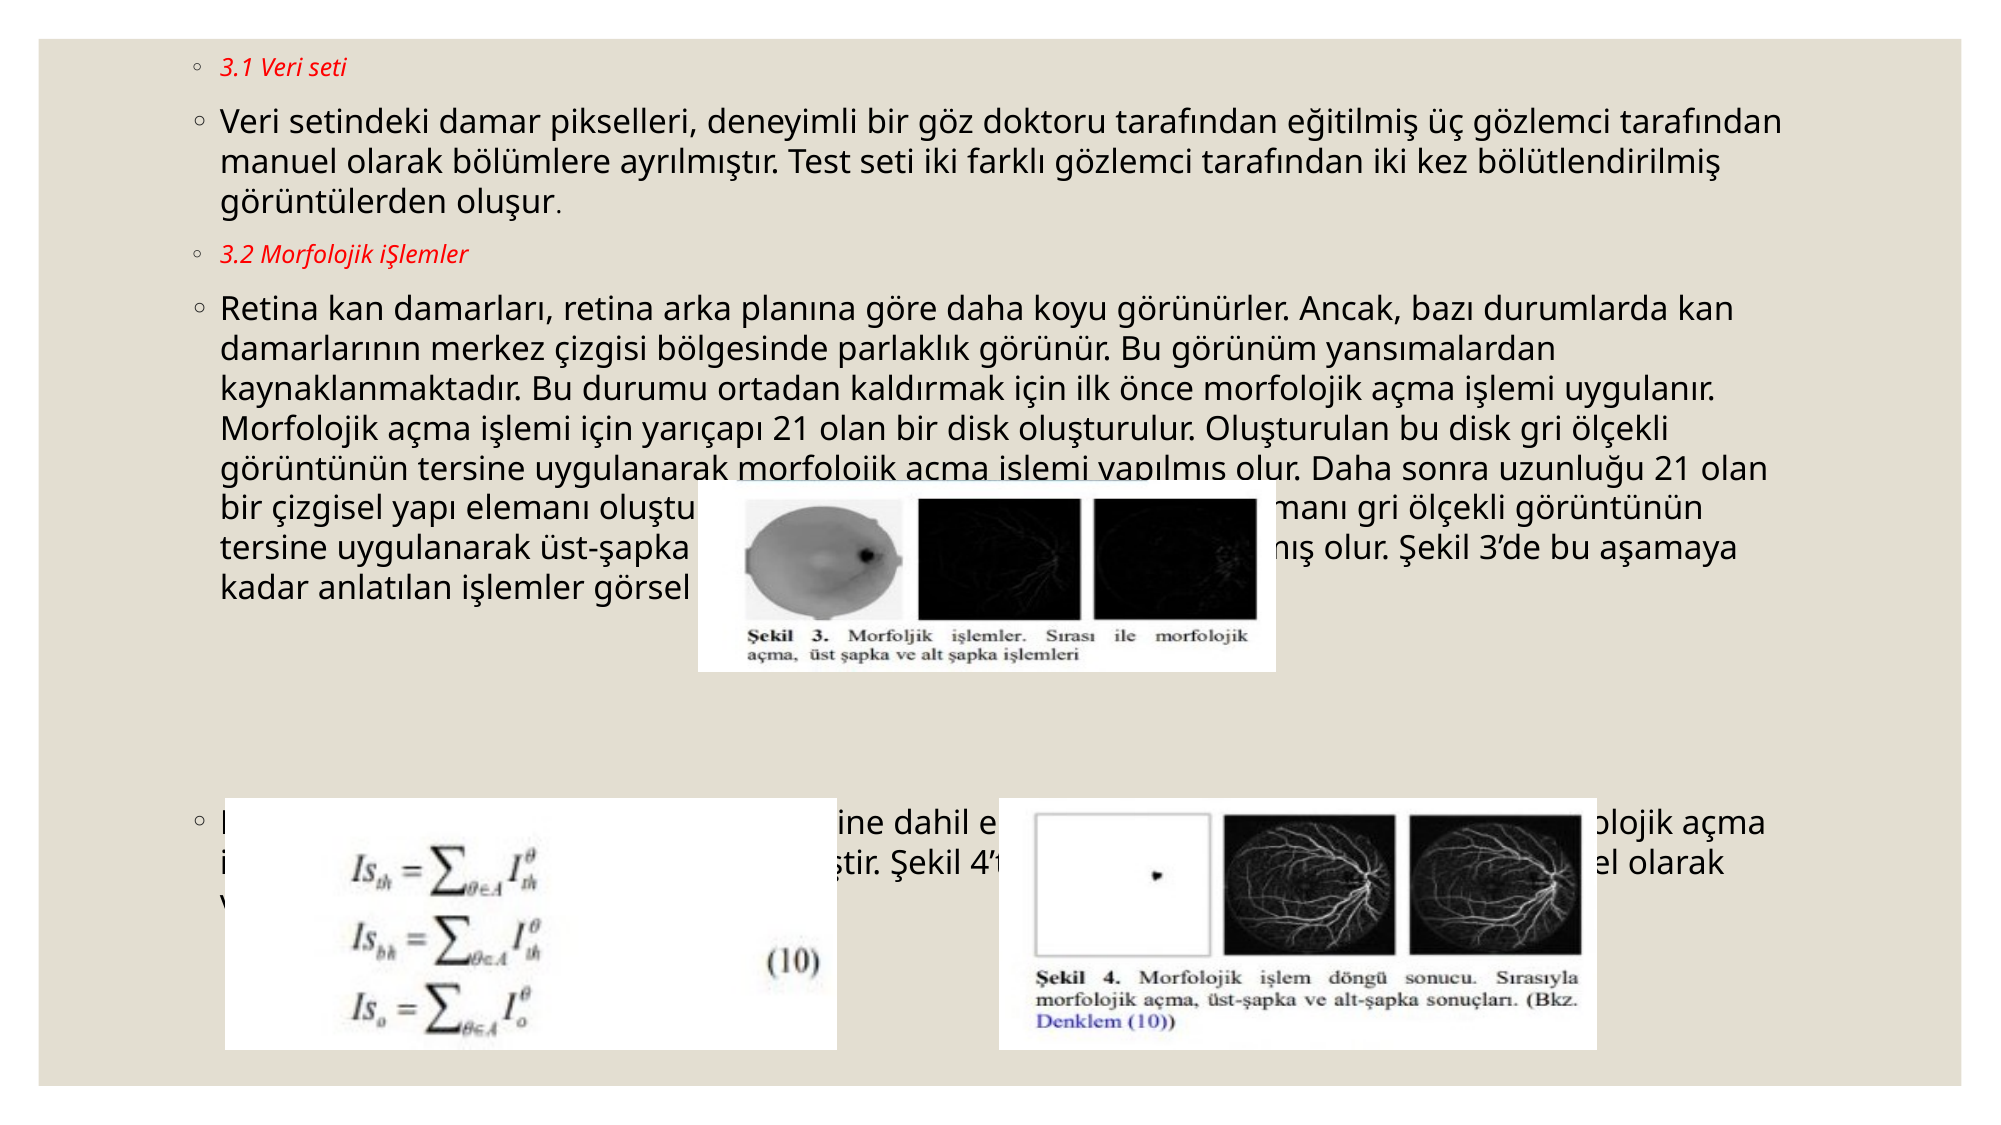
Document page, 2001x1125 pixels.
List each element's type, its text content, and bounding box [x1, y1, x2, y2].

list 3.1 Veri seti Veri setindeki damar pikselleri, deneyimli bir göz doktoru tarafından eğitilmiş üç gözlemci tarafından manuel olarak bölümlere ayrılmıştır. Test seti iki farklı gözlemci tarafından iki kez bölütlendirilmiş görüntülerden oluşur. 3.2 Morfolojik iŞlemler Retina kan damarları, retina arka planına göre daha koyu görünürler. Ancak, bazı durumlarda kan damarlarının merkez çizgisi bölgesinde parlaklık görünür. Bu görünüm yansımalardan kaynaklanmaktadır. Bu durumu ortadan kaldırmak için ilk önce morfolojik açma işlemi uygulanır. Morfolojik açma işlemi için yarıçapı 21 olan bir disk oluşturulur. Oluşturulan bu disk gri ölçekli görüntünün tersine uygulanarak morfolojik açma işlemi yapılmış olur. Daha sonra uzunluğu 21 olan bir çizgisel yapı elemanı oluşturulur. Oluşturulan bu çizgisel yapı elemanı gri ölçekli görüntünün tersine uygulanarak üst-şapka ve alt-şapka dönüşümleri tamamlanmış olur. Şekil 3’de bu aşamaya kadar anlatılan işlemler görsel olarak ifade edilmiştir. Denklem (10)’da toplam üst şapka işlemine dahil edilen toplam alt şapka ve toplam morfolojik açma işlemi matematiksel olarak ifade edilmiştir. Şekil 4’te bu aşamaya ait işlem sonuçları görsel olarak verilmiştir. [174, 44, 1825, 1087]
picture [225, 798, 837, 1050]
picture [999, 798, 1597, 1050]
picture [698, 480, 1276, 673]
